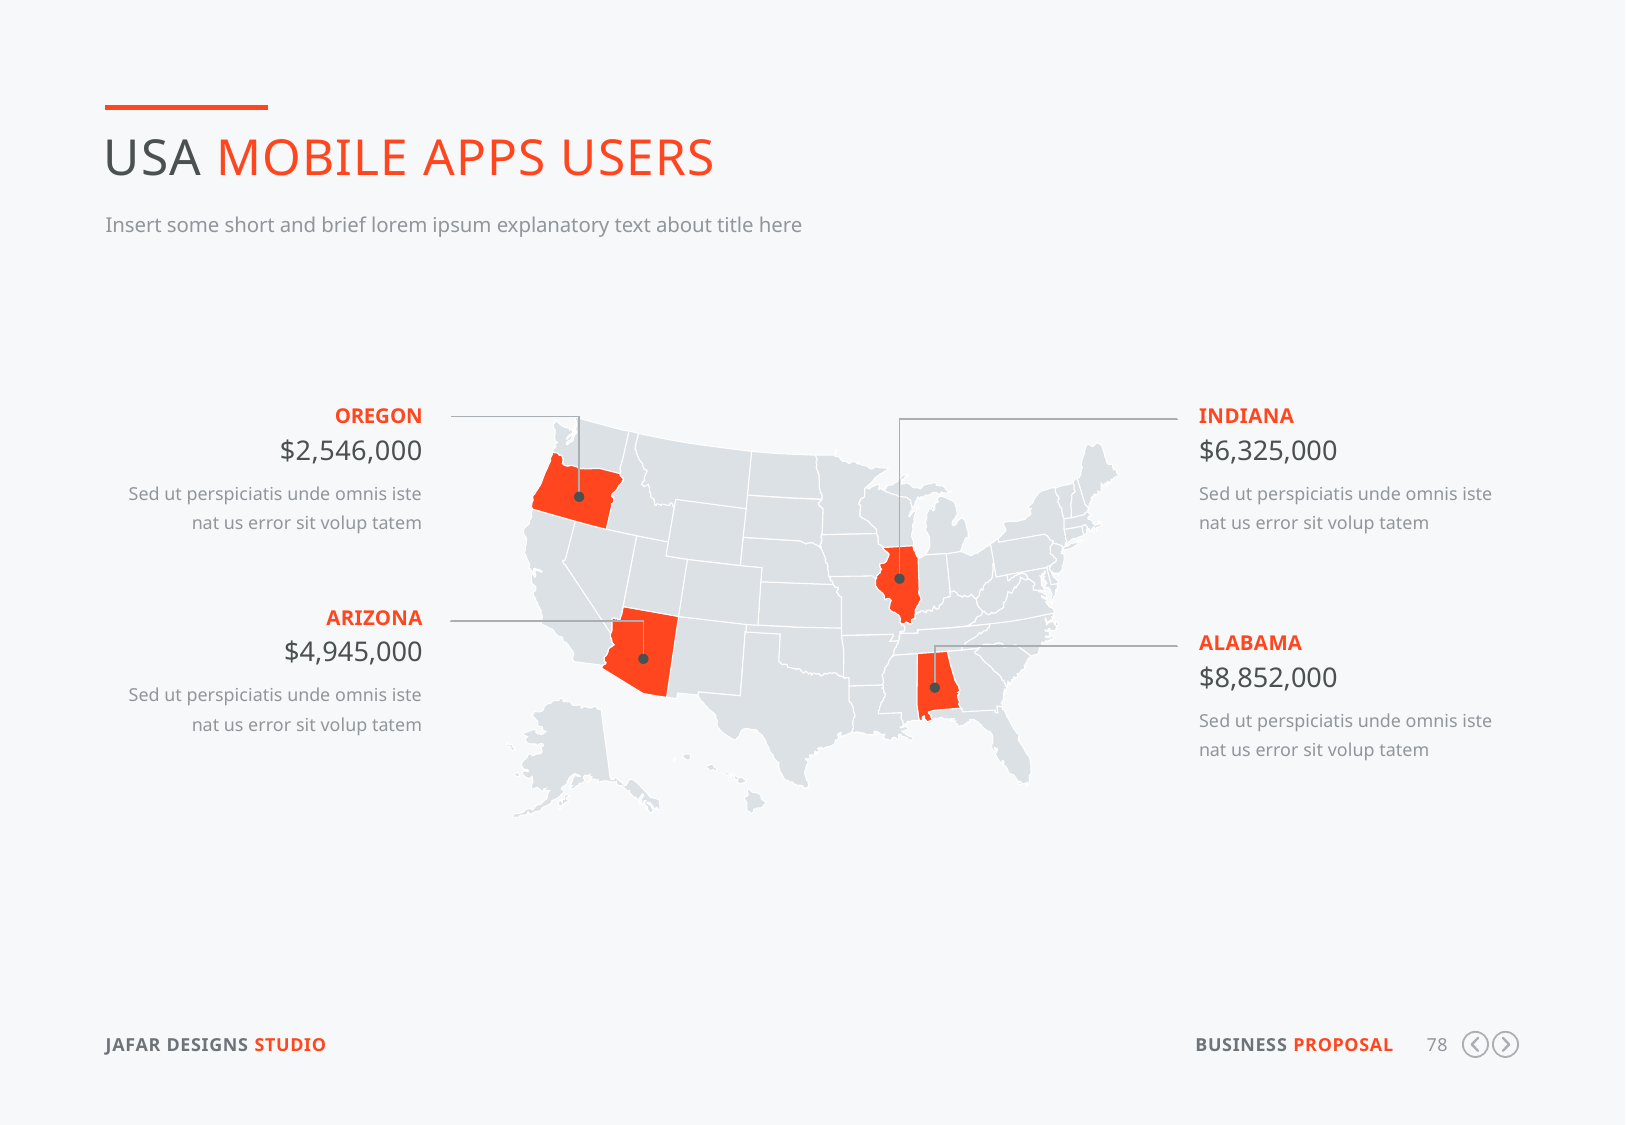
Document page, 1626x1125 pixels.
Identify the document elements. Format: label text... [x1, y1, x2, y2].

list Insert some short and brief lorem ipsum explanatory text about title here [105, 209, 1519, 241]
text_box Sed ut perspiciatis unde omnis iste nat us error sit volup tatem [104, 474, 423, 534]
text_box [451, 620, 644, 654]
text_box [451, 416, 580, 492]
text_box Sed ut perspiciatis unde omnis iste nat us error sit volup tatem [1199, 474, 1518, 534]
text_box INDIANA [1199, 403, 1518, 428]
text_box OREGON [104, 403, 423, 428]
text_box $6,325,000 [1199, 433, 1518, 466]
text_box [934, 645, 1177, 683]
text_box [506, 417, 1119, 818]
text_box Sed ut perspiciatis unde omnis iste nat us error sit volup tatem [104, 675, 423, 735]
text_box ALABAMA [1199, 630, 1518, 655]
text_box $8,852,000 [1199, 660, 1518, 693]
text_box $4,945,000 [104, 634, 423, 668]
text_box $2,546,000 [104, 433, 423, 466]
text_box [899, 418, 1177, 574]
text_box ARIZONA [104, 605, 423, 630]
list Usa Mobile Apps Users [103, 125, 1518, 187]
text_box Sed ut perspiciatis unde omnis iste nat us error sit volup tatem [1199, 701, 1518, 761]
